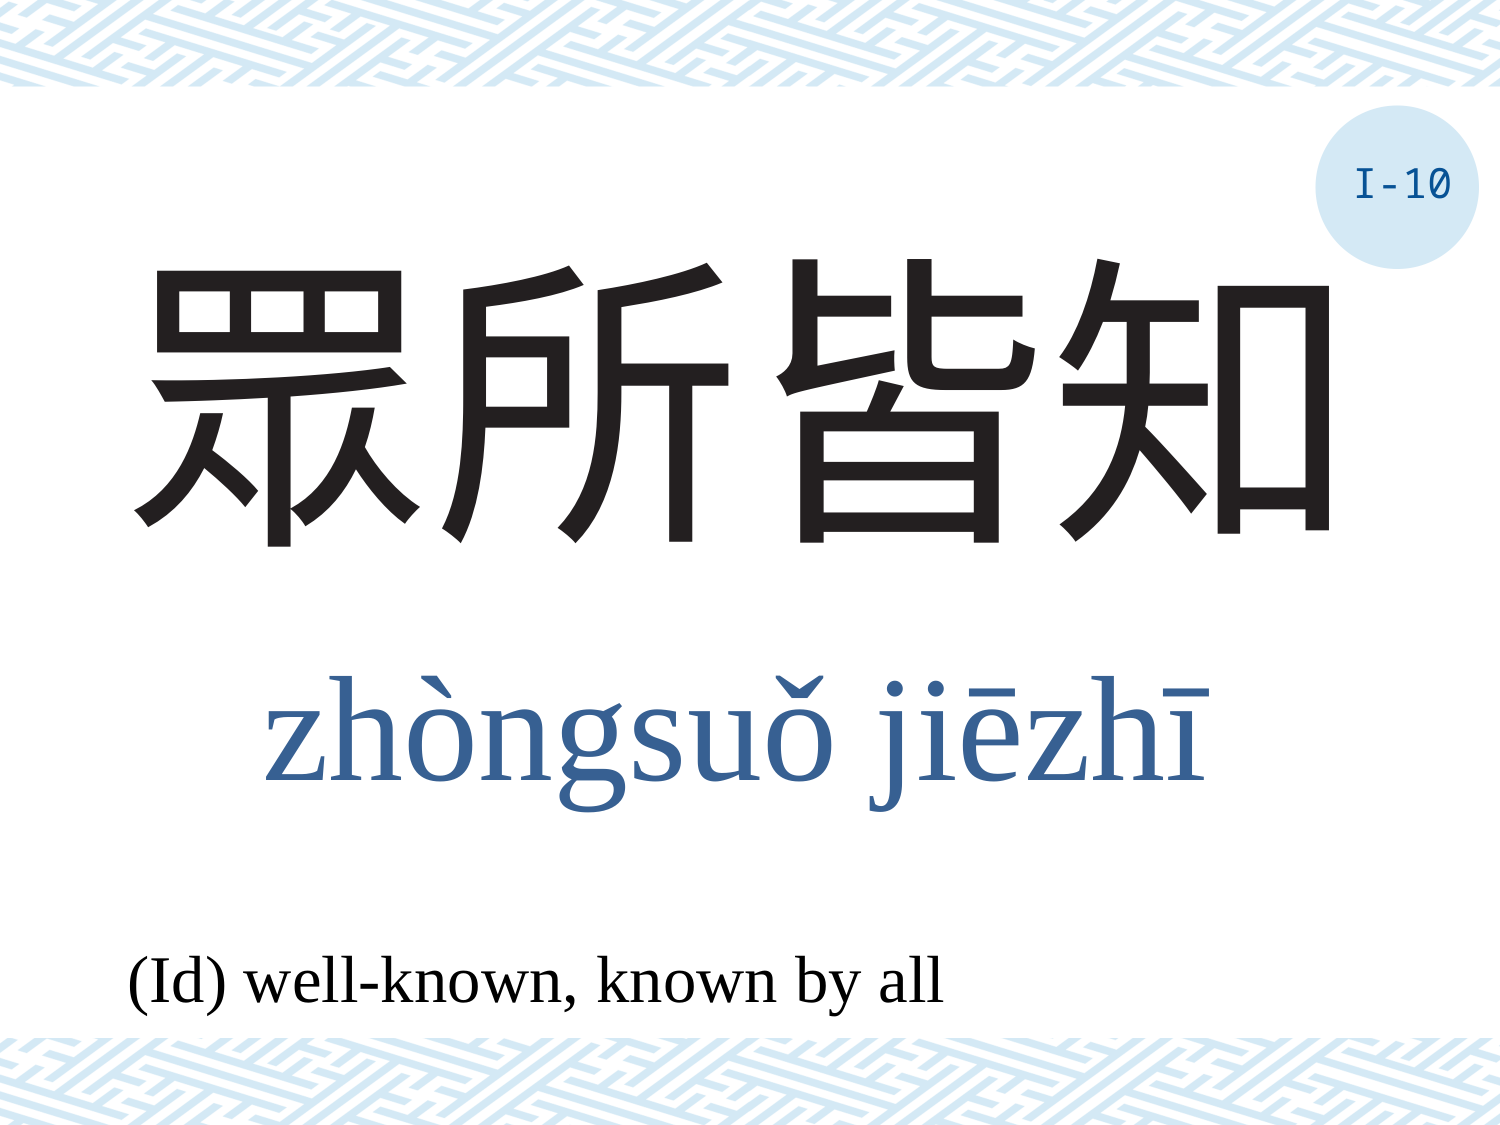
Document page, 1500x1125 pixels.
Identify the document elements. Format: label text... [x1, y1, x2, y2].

list zhòngsuǒ jiēzhī [262, 630, 1250, 1125]
picture [1250, 700, 1500, 1125]
text_box I-10 [1337, 149, 1500, 265]
list (Id) well-known, known by all [112, 928, 1118, 1075]
picture [0, 0, 1500, 1125]
title 眾所皆知 [125, 210, 1500, 700]
